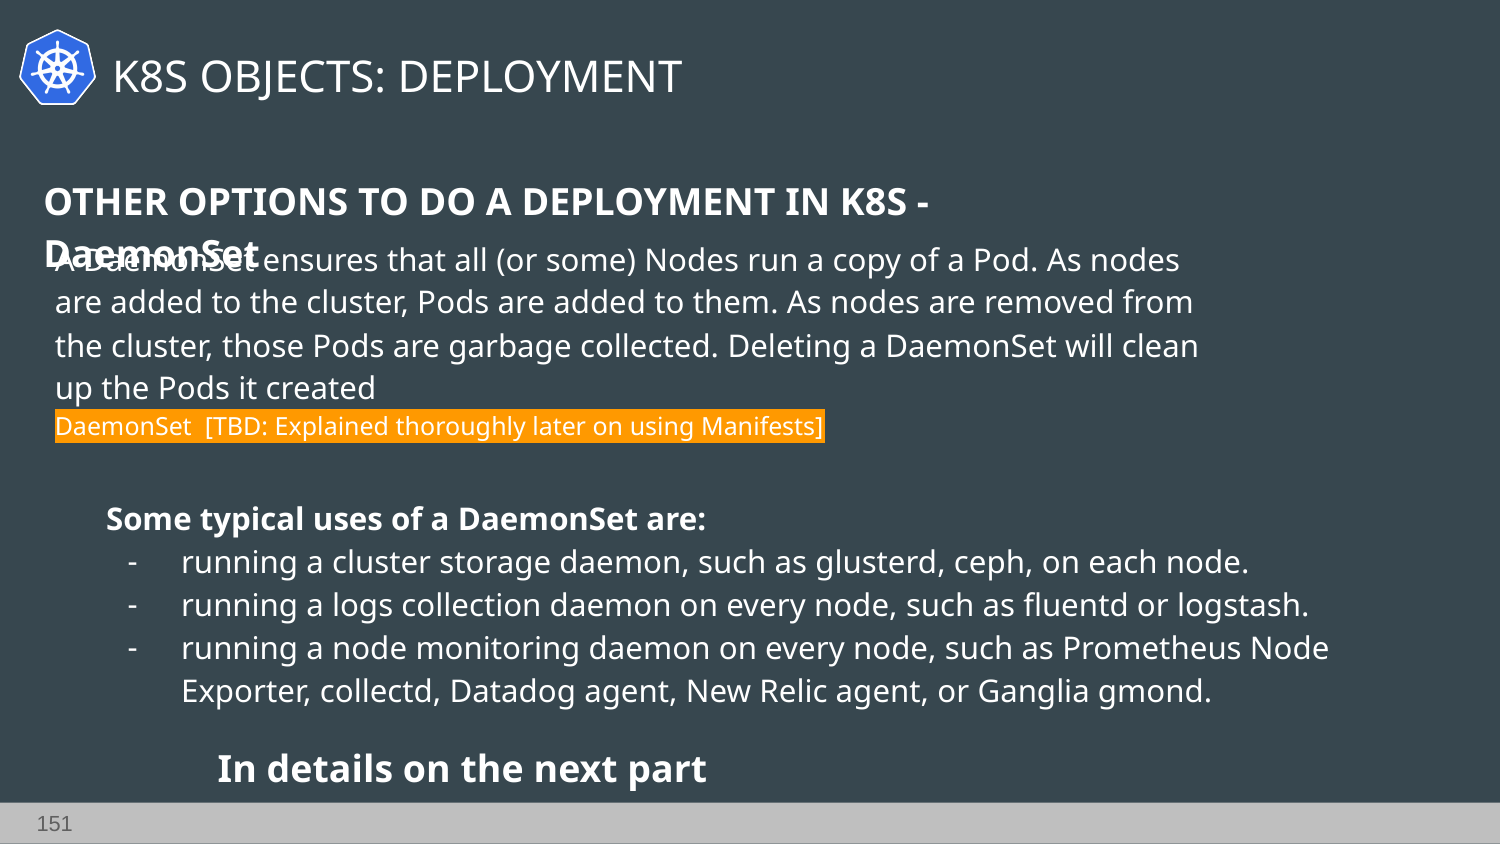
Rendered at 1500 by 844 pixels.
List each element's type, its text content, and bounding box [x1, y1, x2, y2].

text_box A DaemonSet ensures that all (or some) Nodes run a copy of a Pod. As nodes are added to the cluster, Pods are added to them. As nodes are removed from the cluster, those Pods are garbage collected. Deleting a DaemonSet will clean up the Pods it created DaemonSet [TBD: Explained thoroughly later on using Manifests] [39, 247, 1219, 427]
text_box In details on the next part [202, 722, 1176, 806]
text_box Some typical uses of a DaemonSet are: running a cluster storage daemon, such as glusterd, ceph, on each node. running a logs collection daemon on every node, such as fluentd or logstash. running a node monitoring daemon on every node, such as Prometheus Node Exporter, collectd, Datadog agent, New Relic agent, or Ganglia gmond. [90, 454, 1407, 710]
text_box OTHER OPTIONS TO DO A DEPLOYMENT IN K8S - DaemonSet [28, 181, 1014, 265]
list K8S OBJECTS: DEPLOYMENT [97, 29, 700, 114]
picture [17, 28, 98, 106]
